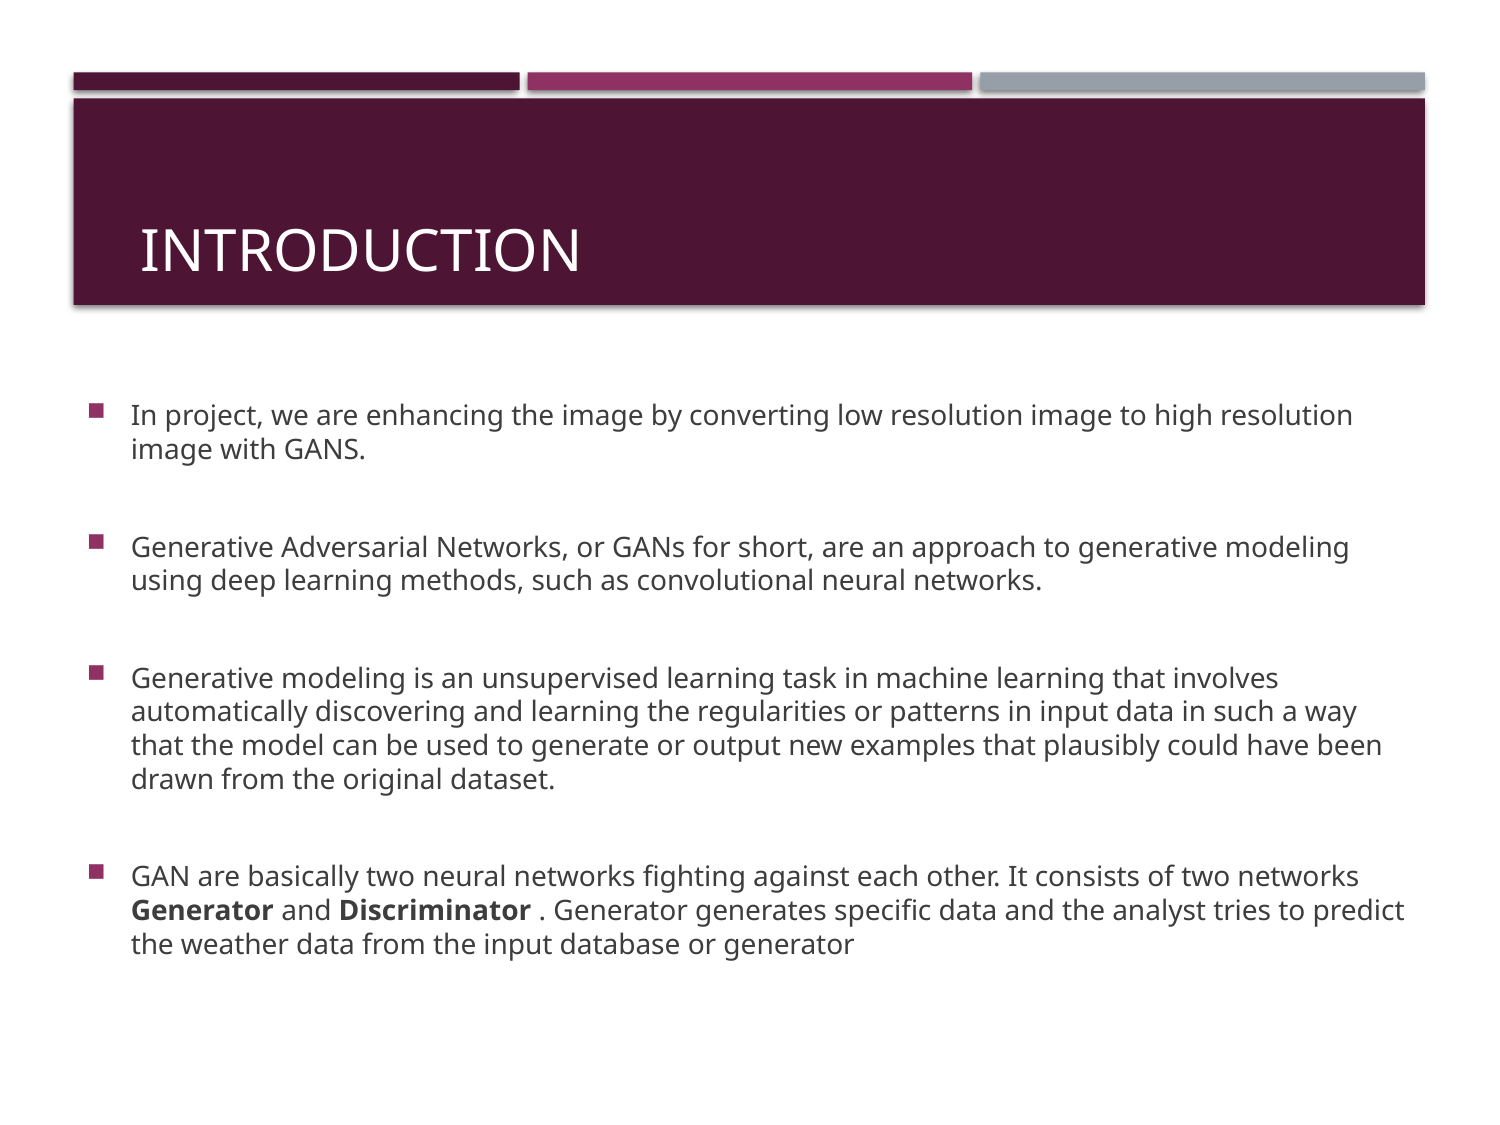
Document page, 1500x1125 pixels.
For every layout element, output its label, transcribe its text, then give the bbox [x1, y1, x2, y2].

title Introduction [95, 112, 1406, 291]
list In project, we are enhancing the image by converting low resolution image to high resolution image with GANS. Generative Adversarial Networks, or GANs for short, are an approach to generative modeling using deep learning methods, such as convolutional neural networks. Generative modeling is an unsupervised learning task in machine learning that involves automatically discovering and learning the regularities or patterns in input data in such a way that the model can be used to generate or output new examples that plausibly could have been drawn from the original dataset. GAN are basically two neural networks fighting against each other. It consists of two networks Generator and Discriminator . Generator generates specific data and the analyst tries to predict the weather data from the input database or generator [71, 389, 1429, 969]
